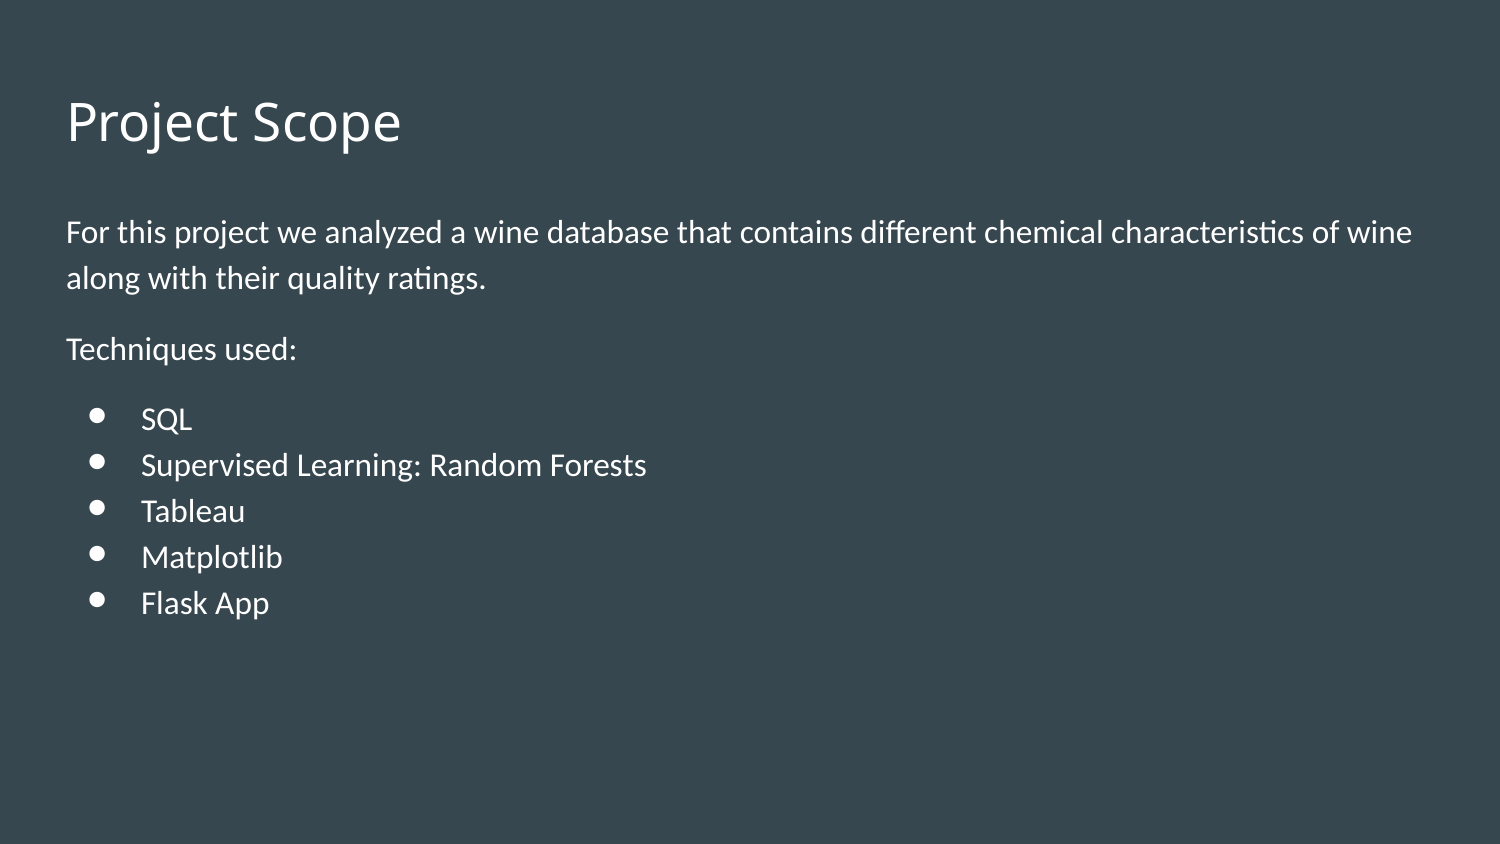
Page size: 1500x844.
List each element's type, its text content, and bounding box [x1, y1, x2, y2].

title Project Scope [51, 72, 1449, 167]
list For this project we analyzed a wine database that contains different chemical characteristics of wine along with their quality ratings. Techniques used: SQL Supervised Learning: Random Forests Tableau Matplotlib Flask App [51, 189, 1449, 750]
